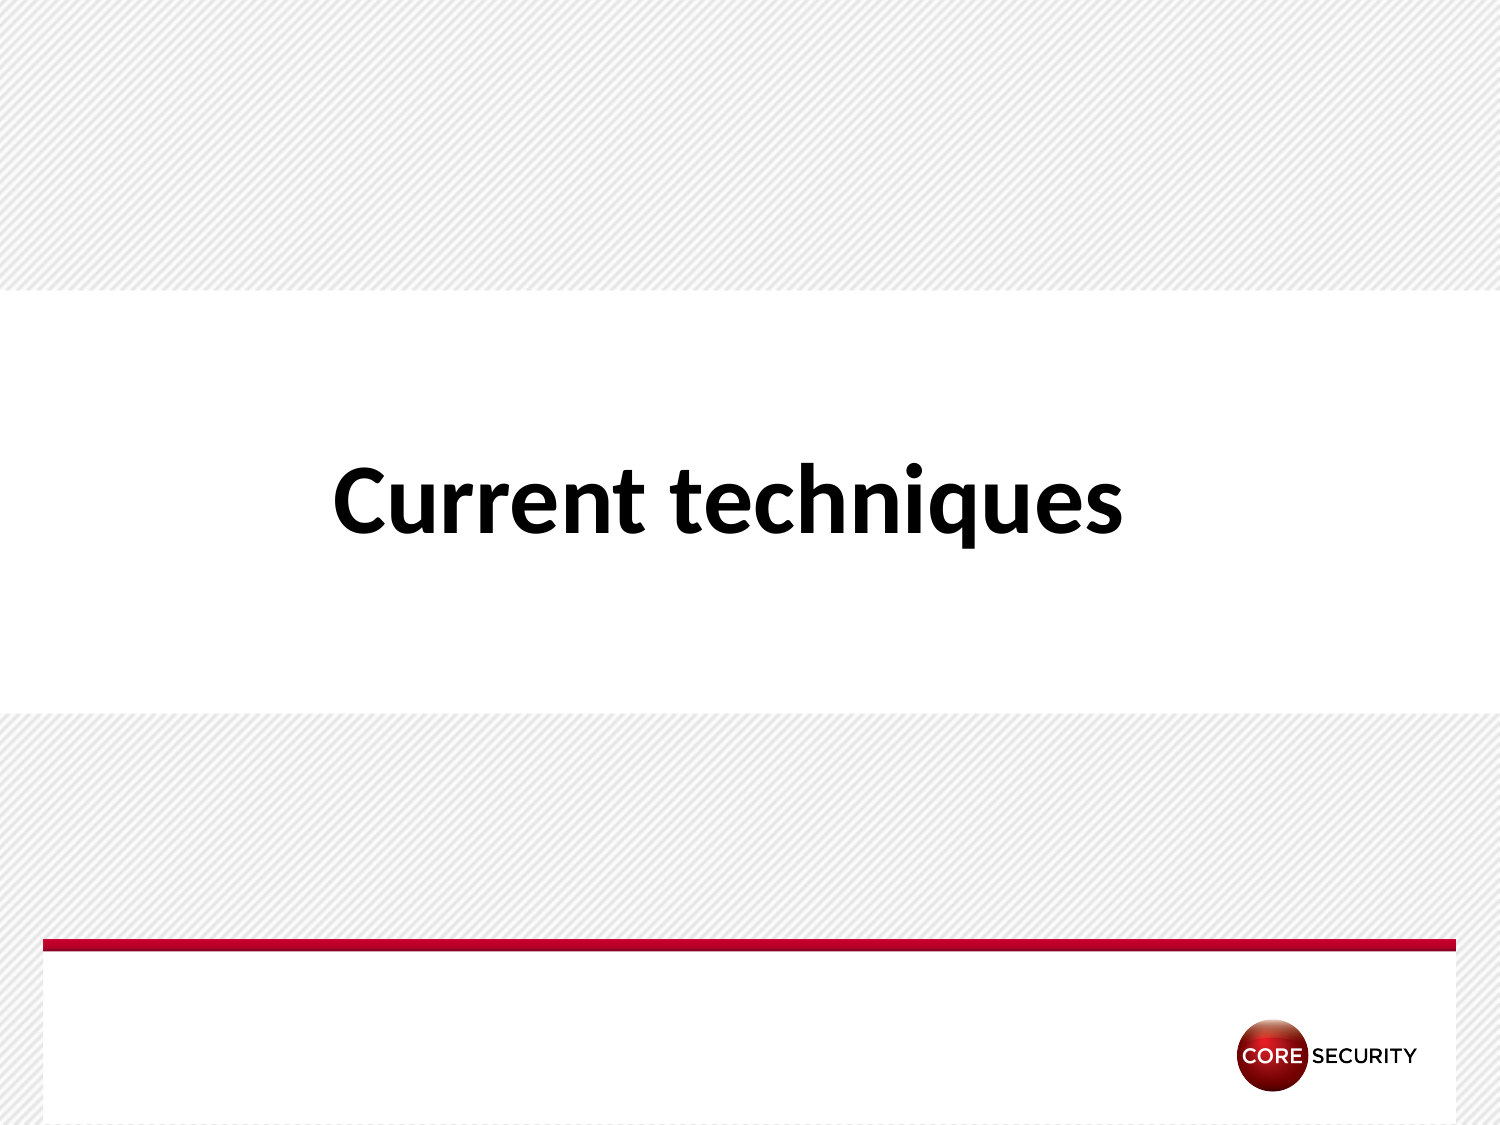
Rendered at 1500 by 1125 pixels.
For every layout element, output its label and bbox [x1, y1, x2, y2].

text_box [48, 418, 1399, 619]
picture [0, 0, 1500, 1125]
